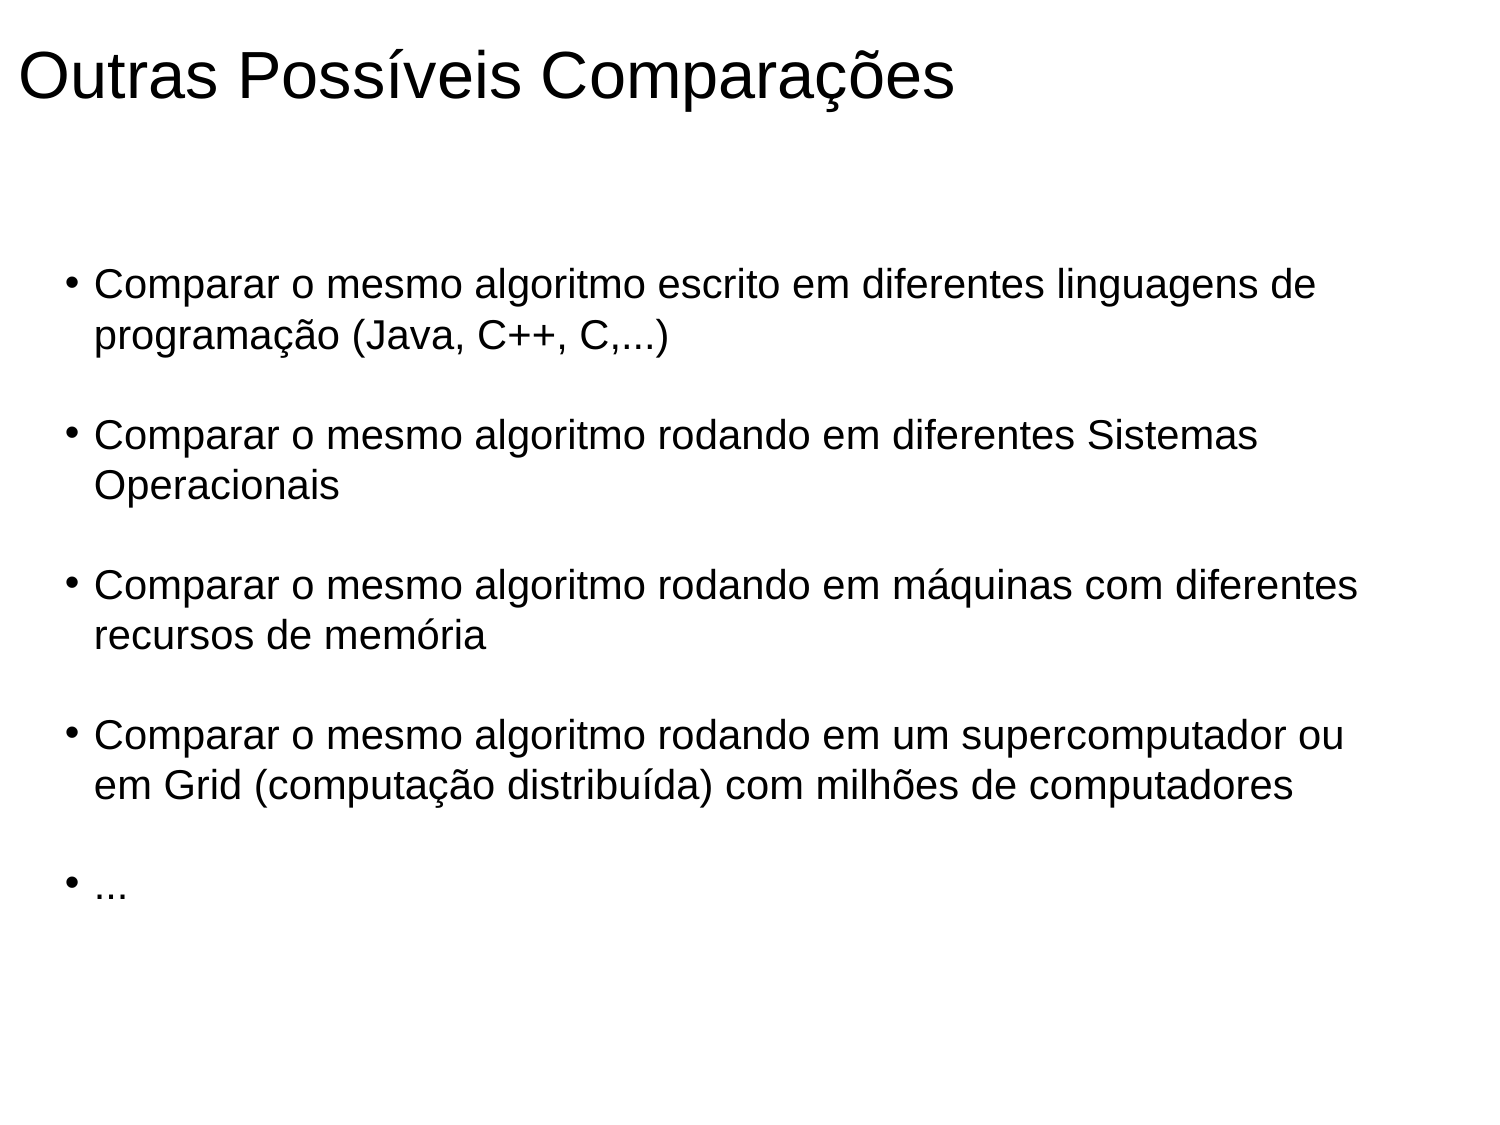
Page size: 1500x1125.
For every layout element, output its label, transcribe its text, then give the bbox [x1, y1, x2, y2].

text_box Comparar o mesmo algoritmo escrito em diferentes linguagens de programação (Java, C++, C,...) Comparar o mesmo algoritmo rodando em diferentes Sistemas Operacionais Comparar o mesmo algoritmo rodando em máquinas com diferentes recursos de memória Comparar o mesmo algoritmo rodando em um supercomputador ou em Grid (computação distribuída) com milhões de computadores ... [49, 249, 1413, 915]
text_box Outras Possíveis Comparações [3, 24, 972, 120]
